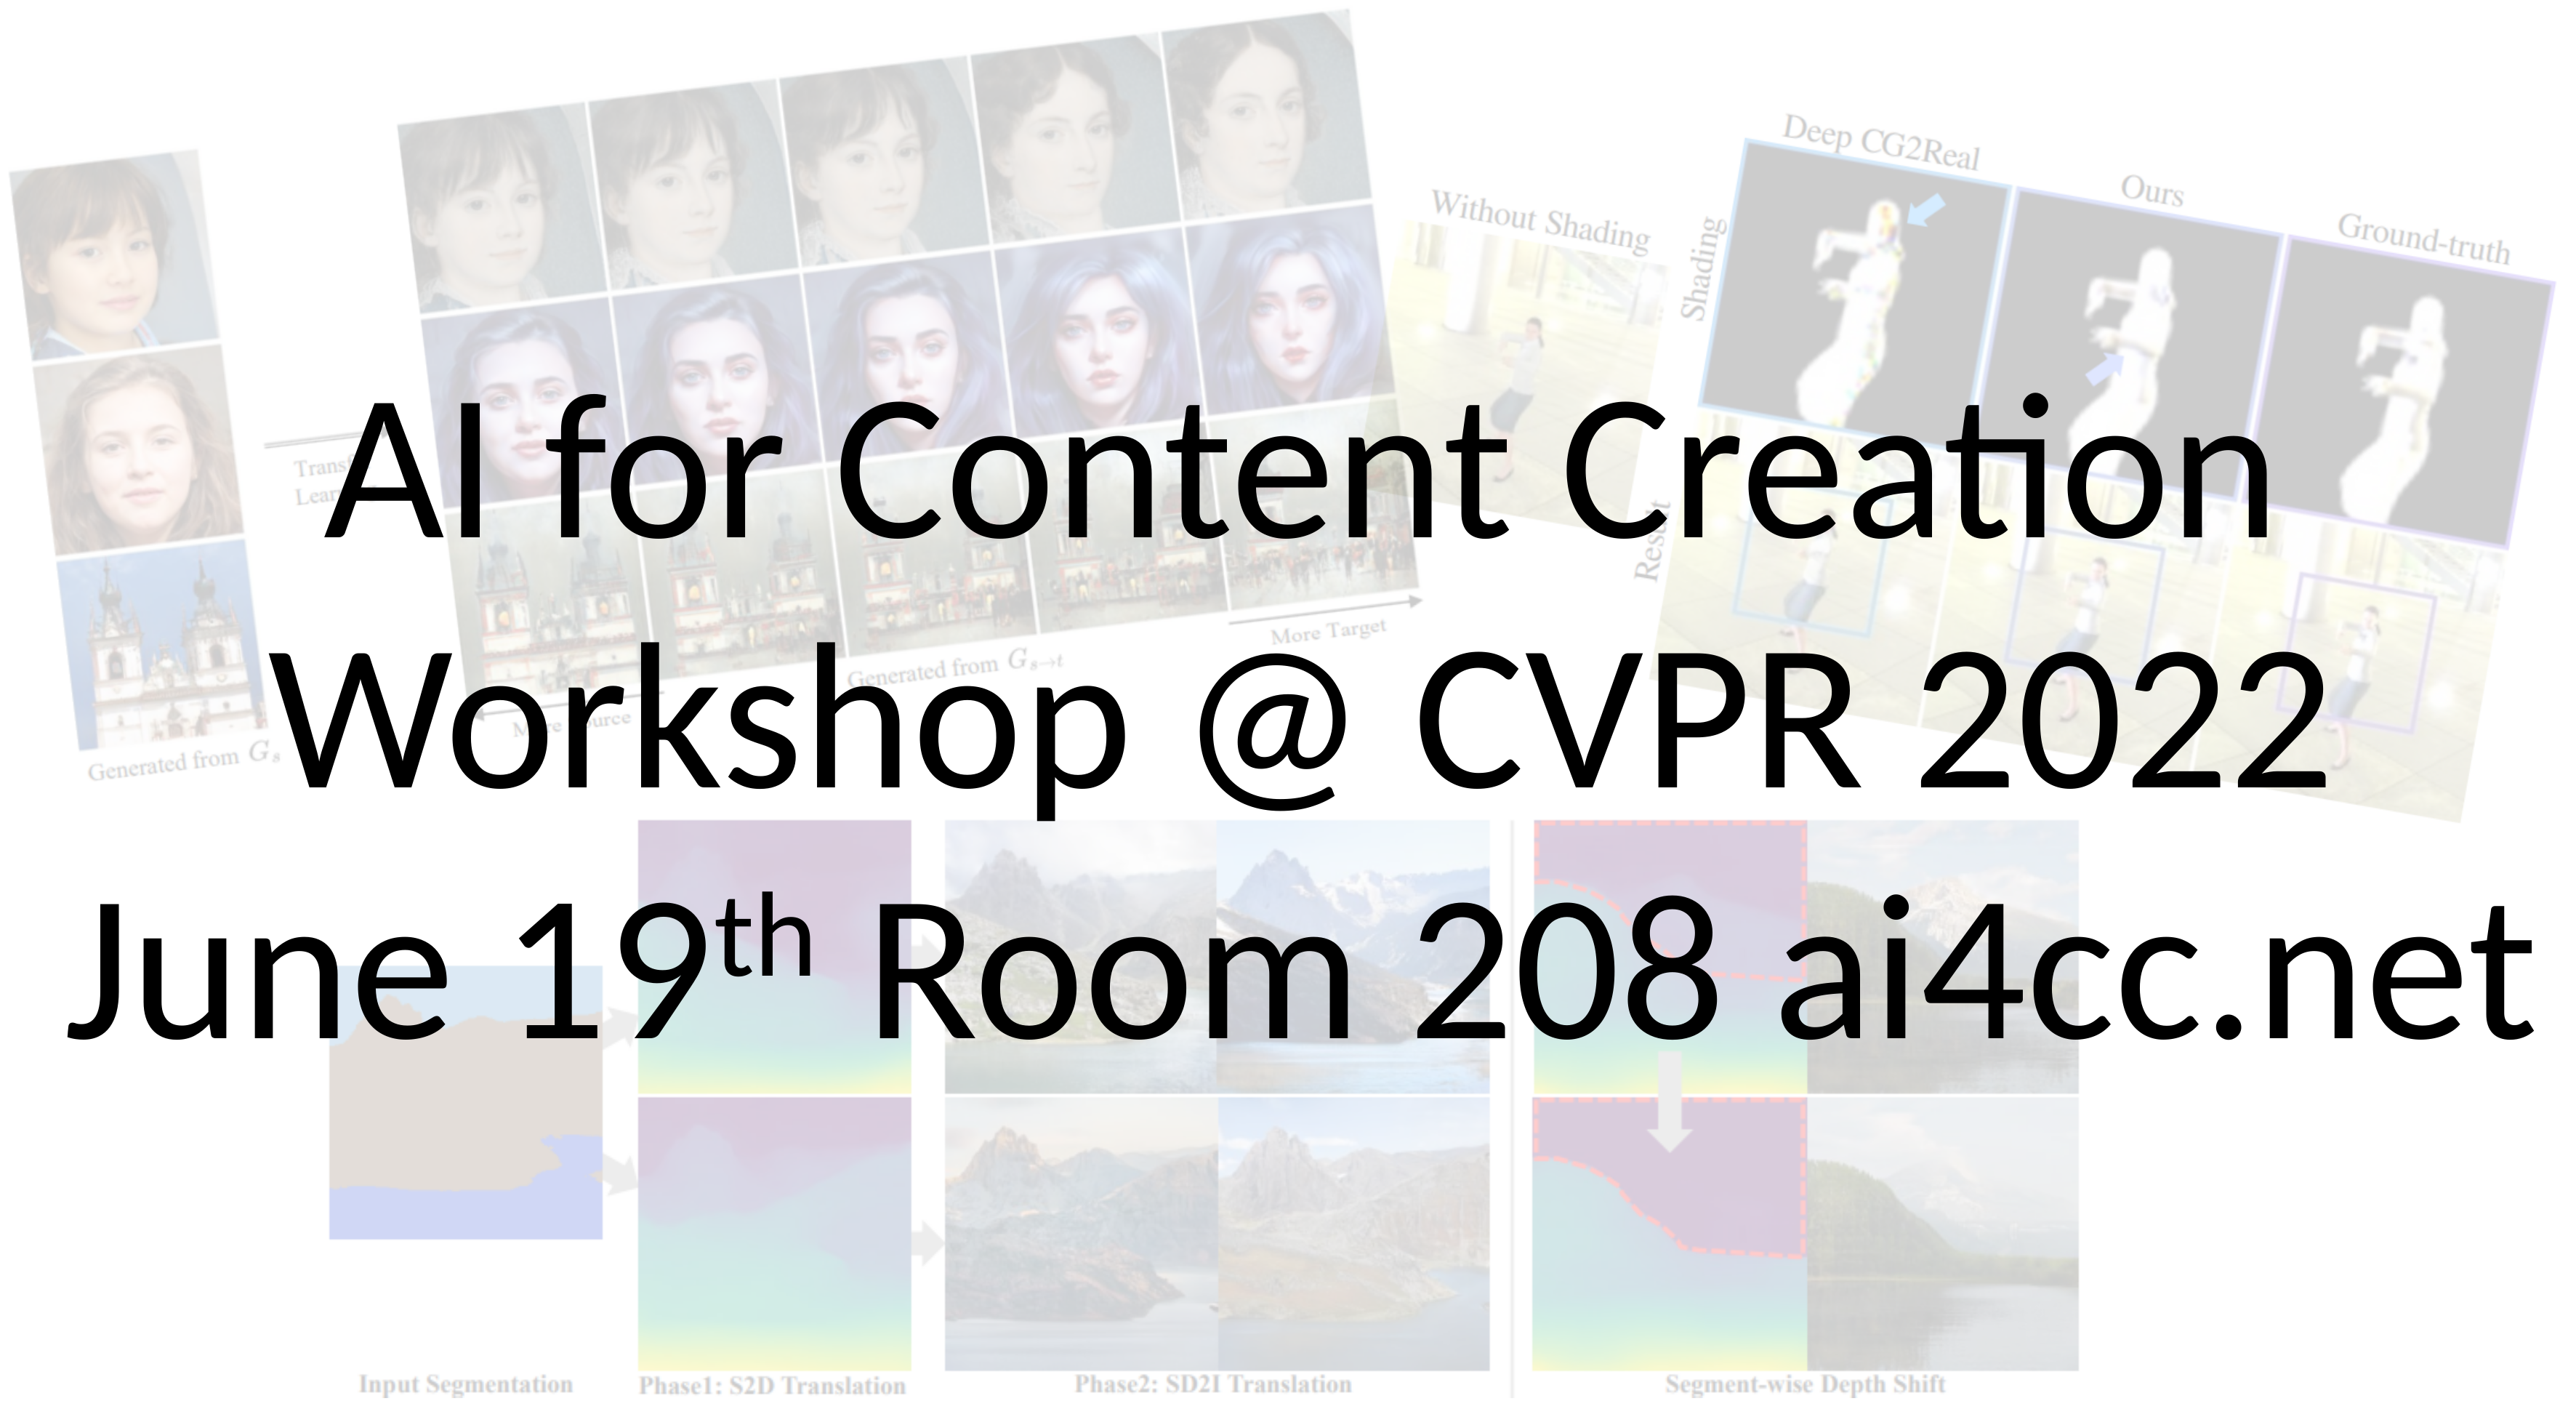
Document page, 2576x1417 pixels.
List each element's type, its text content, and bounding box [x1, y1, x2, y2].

picture [326, 814, 2085, 1398]
picture [41, 84, 2525, 732]
text_box AI for Content Creation Workshop @ CVPR 2022 June 19th Room 208 ai4cc.net [0, 323, 2576, 1086]
